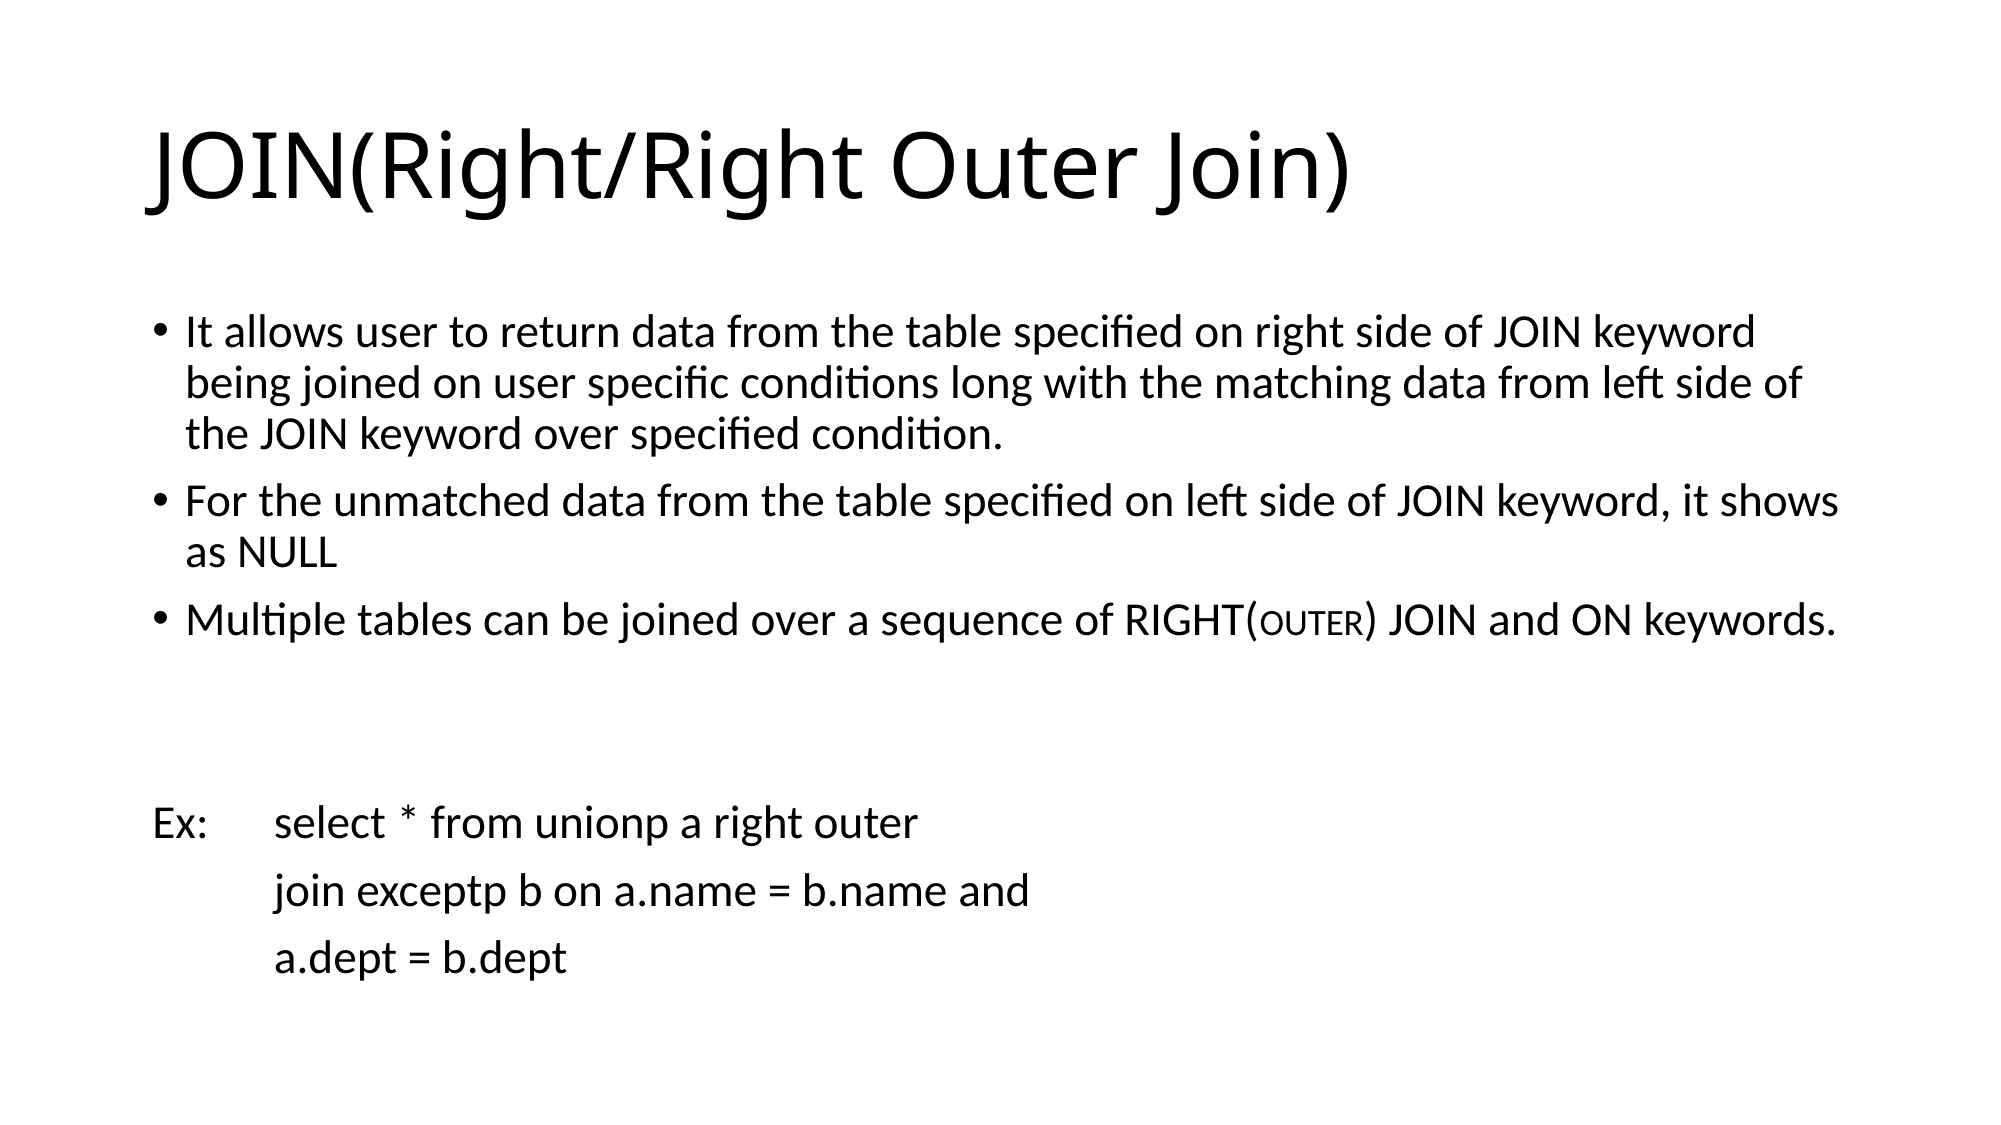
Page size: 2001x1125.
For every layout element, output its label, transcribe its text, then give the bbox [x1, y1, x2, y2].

list It allows user to return data from the table specified on right side of JOIN keyword being joined on user specific conditions long with the matching data from left side of the JOIN keyword over specified condition. For the unmatched data from the table specified on left side of JOIN keyword, it shows as NULL Multiple tables can be joined over a sequence of RIGHT(OUTER) JOIN and ON keywords. Ex: select * from unionp a right outer join exceptp b on a.name = b.name and a.dept = b.dept [137, 299, 1863, 1014]
title JOIN(Right/Right Outer Join) [137, 59, 1863, 278]
